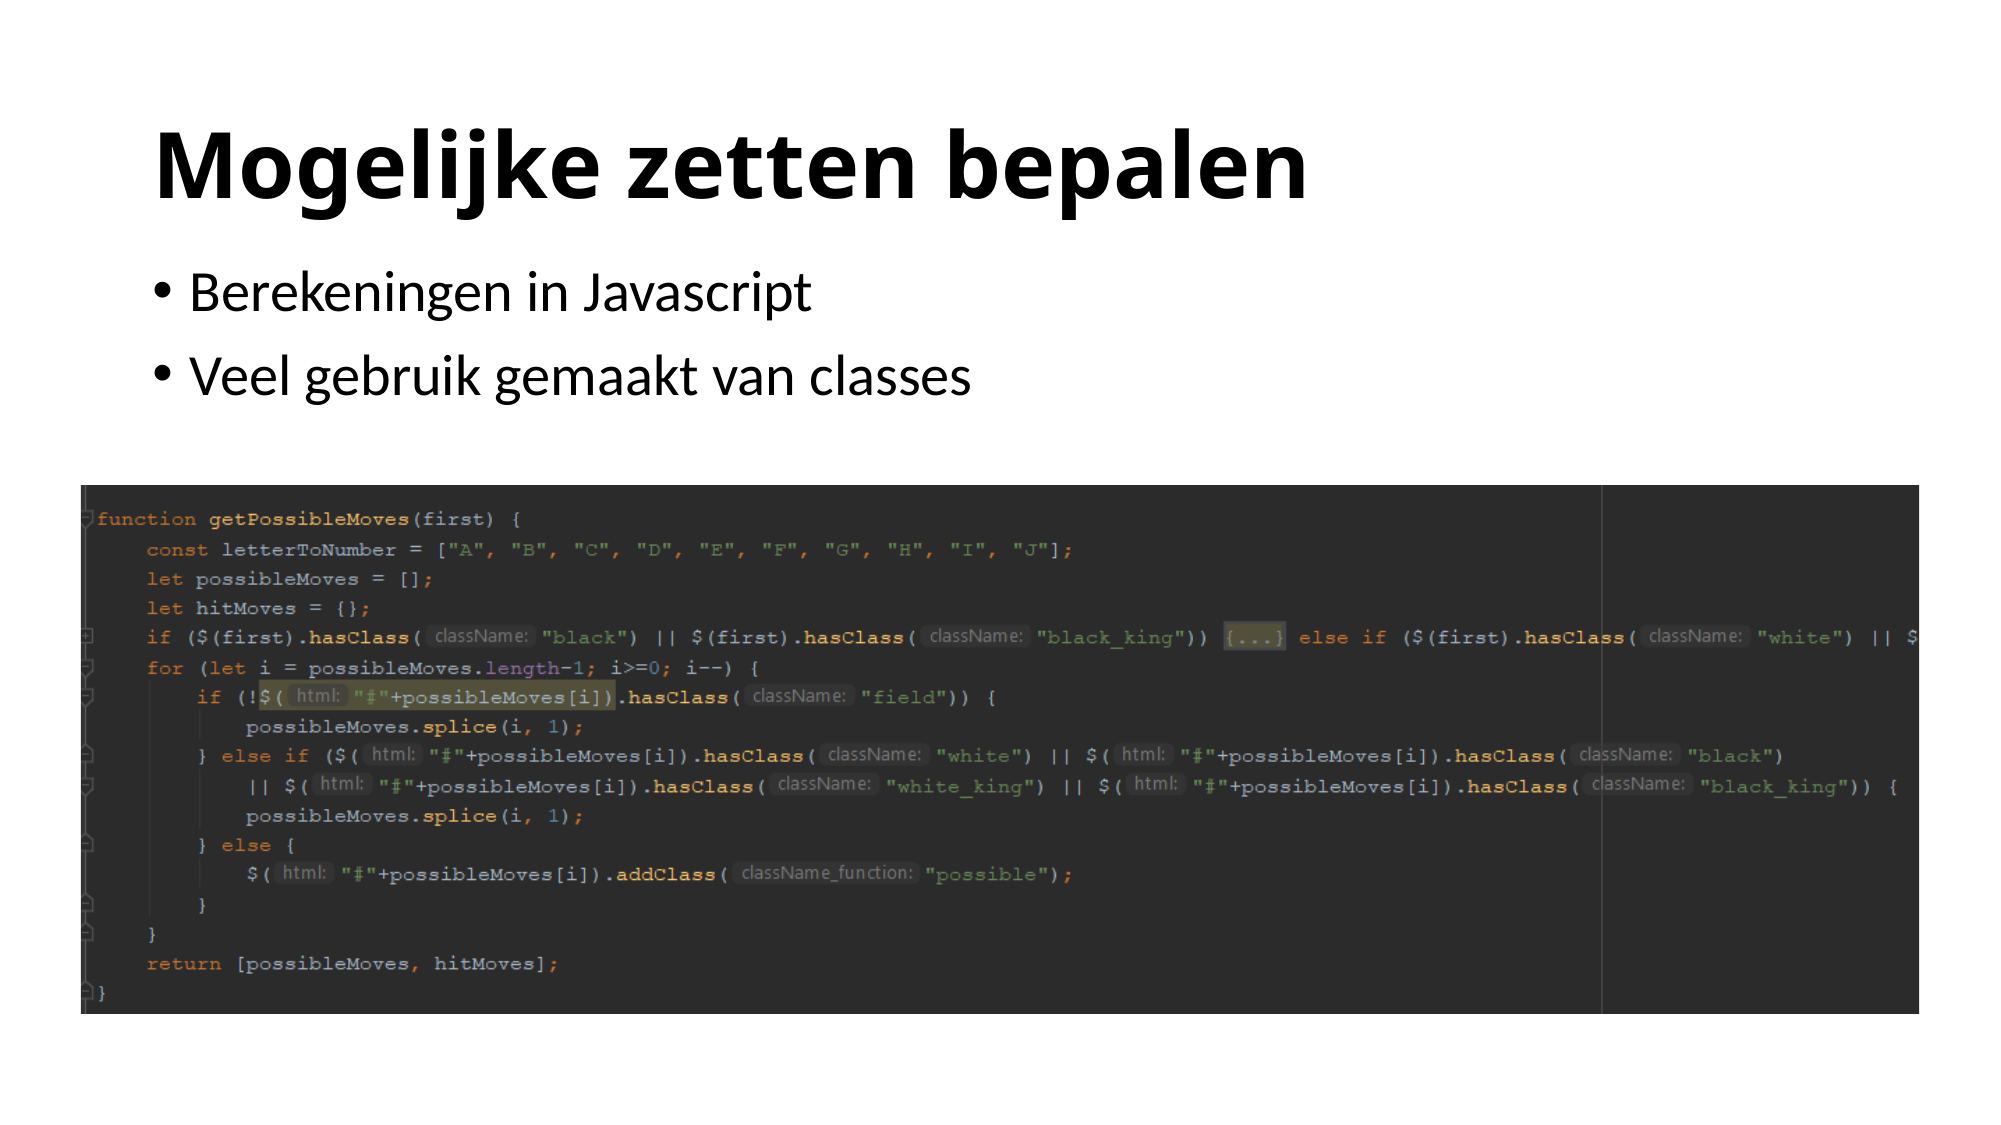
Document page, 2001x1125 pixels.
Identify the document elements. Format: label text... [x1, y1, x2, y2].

list Berekeningen in Javascript Veel gebruik gemaakt van classes [137, 253, 1863, 452]
title Mogelijke zetten bepalen [137, 59, 1863, 253]
picture [80, 485, 1920, 1014]
